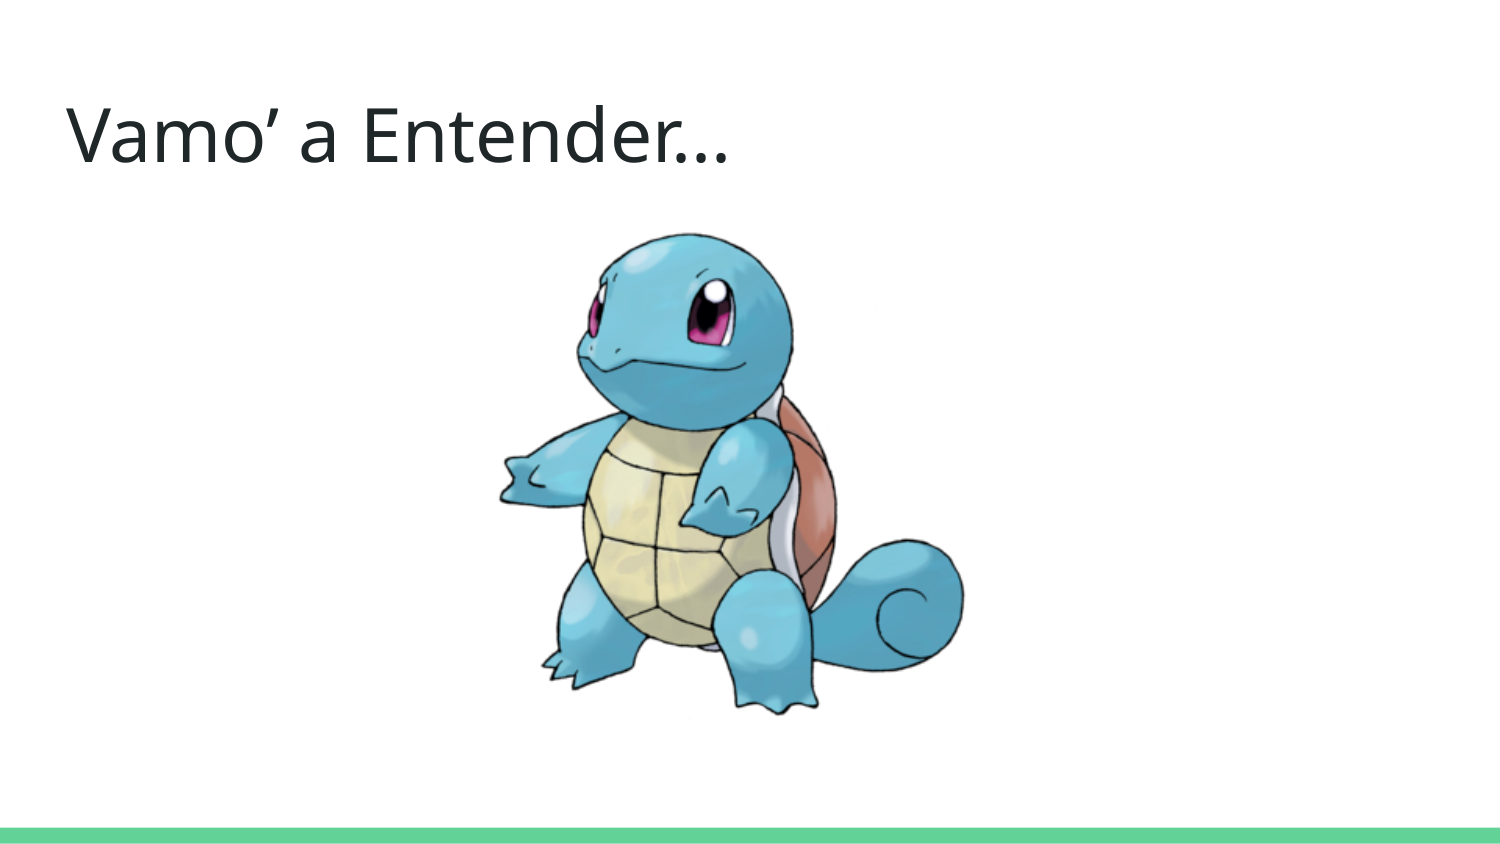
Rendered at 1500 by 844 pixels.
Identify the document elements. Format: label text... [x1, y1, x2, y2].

picture [460, 222, 1009, 728]
title Vamo’ a Entender... [51, 72, 1449, 167]
